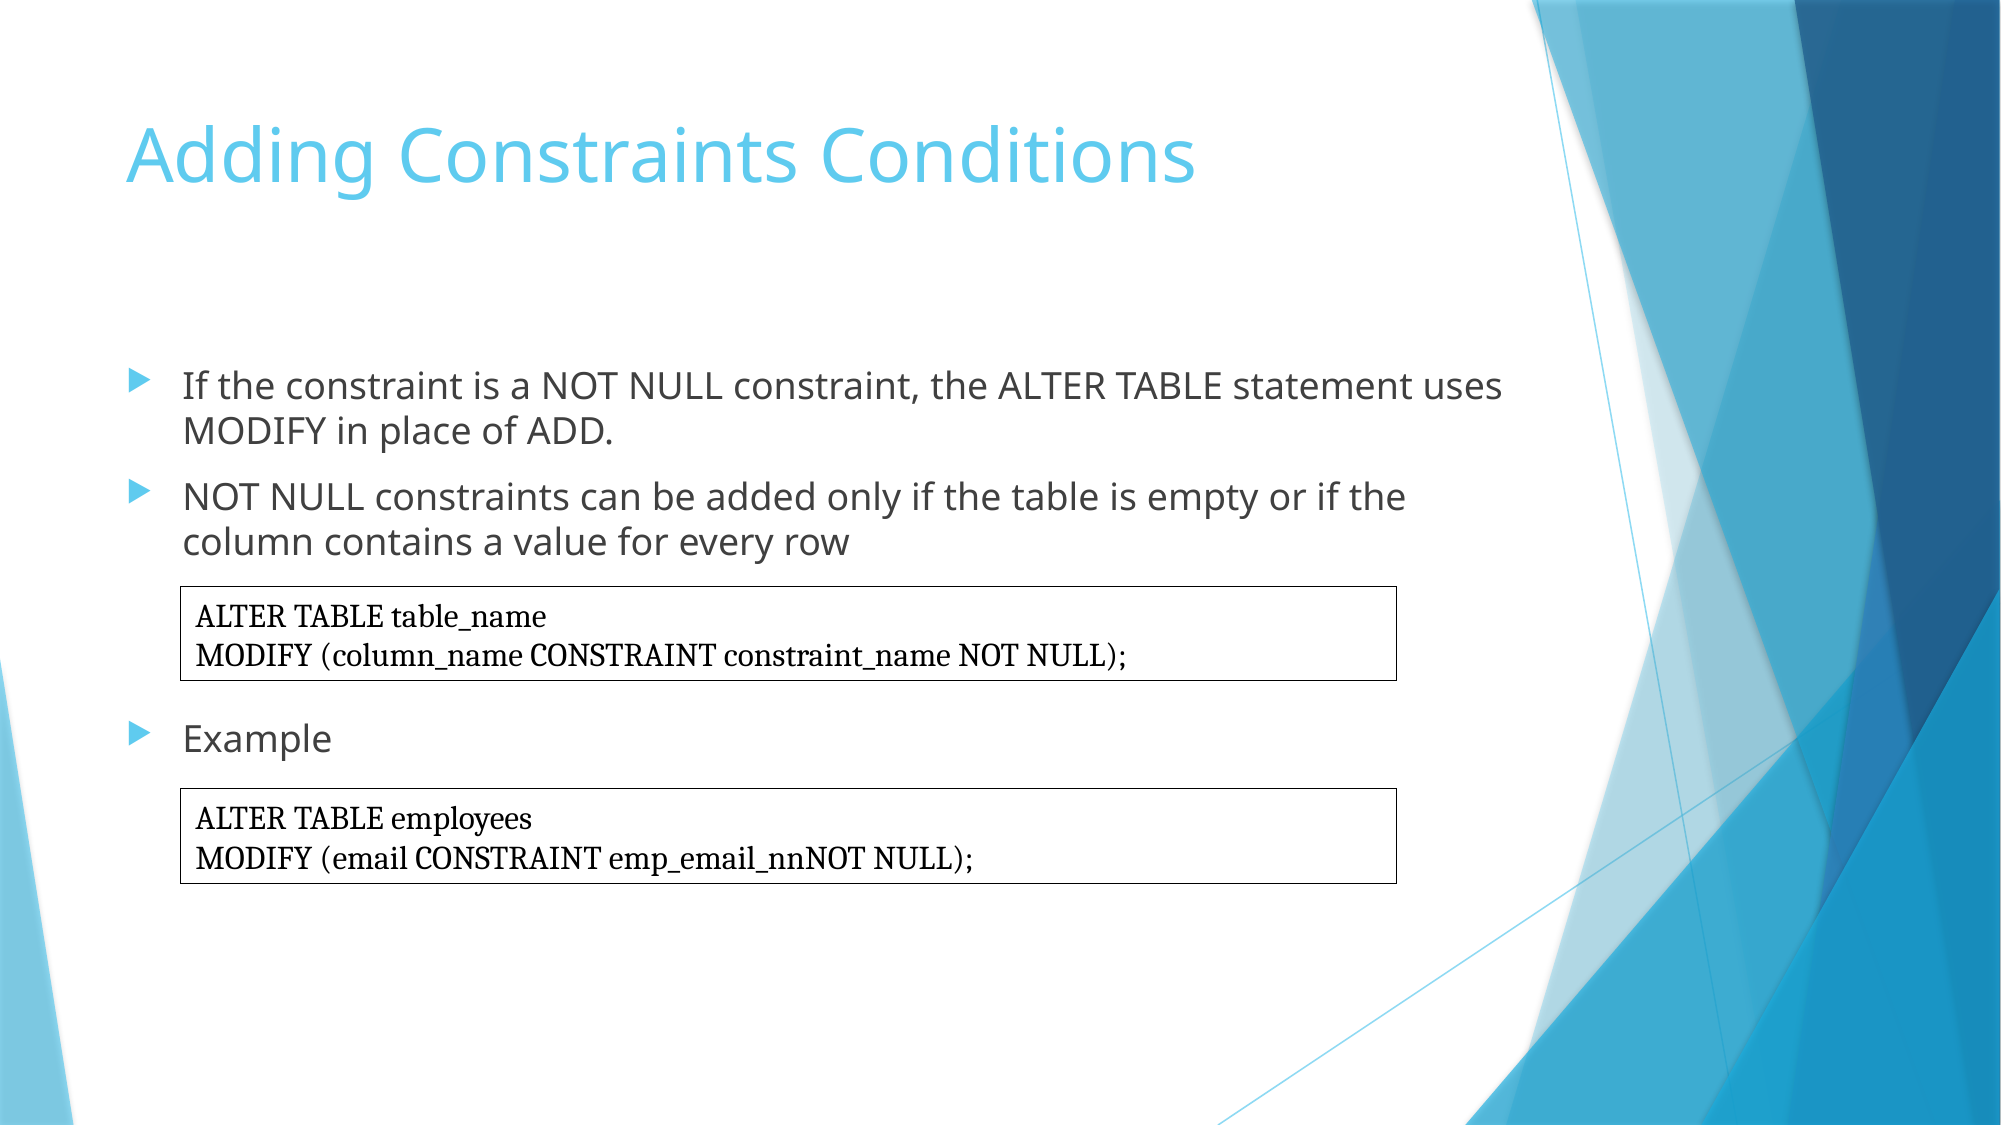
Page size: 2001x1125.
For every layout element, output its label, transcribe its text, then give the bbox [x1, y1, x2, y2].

text_box ALTER TABLE table_name MODIFY (column_name CONSTRAINT constraint_name NOT NULL); [180, 586, 1397, 681]
title Adding Constraints Conditions [111, 99, 1522, 317]
list If the constraint is a NOT NULL constraint, the ALTER TABLE statement uses MODIFY in place of ADD. NOT NULL constraints can be added only if the table is empty or if the column contains a value for every row Example [111, 354, 1522, 992]
text_box ALTER TABLE employees MODIFY (email CONSTRAINT emp_email_nnNOT NULL); [180, 788, 1397, 884]
